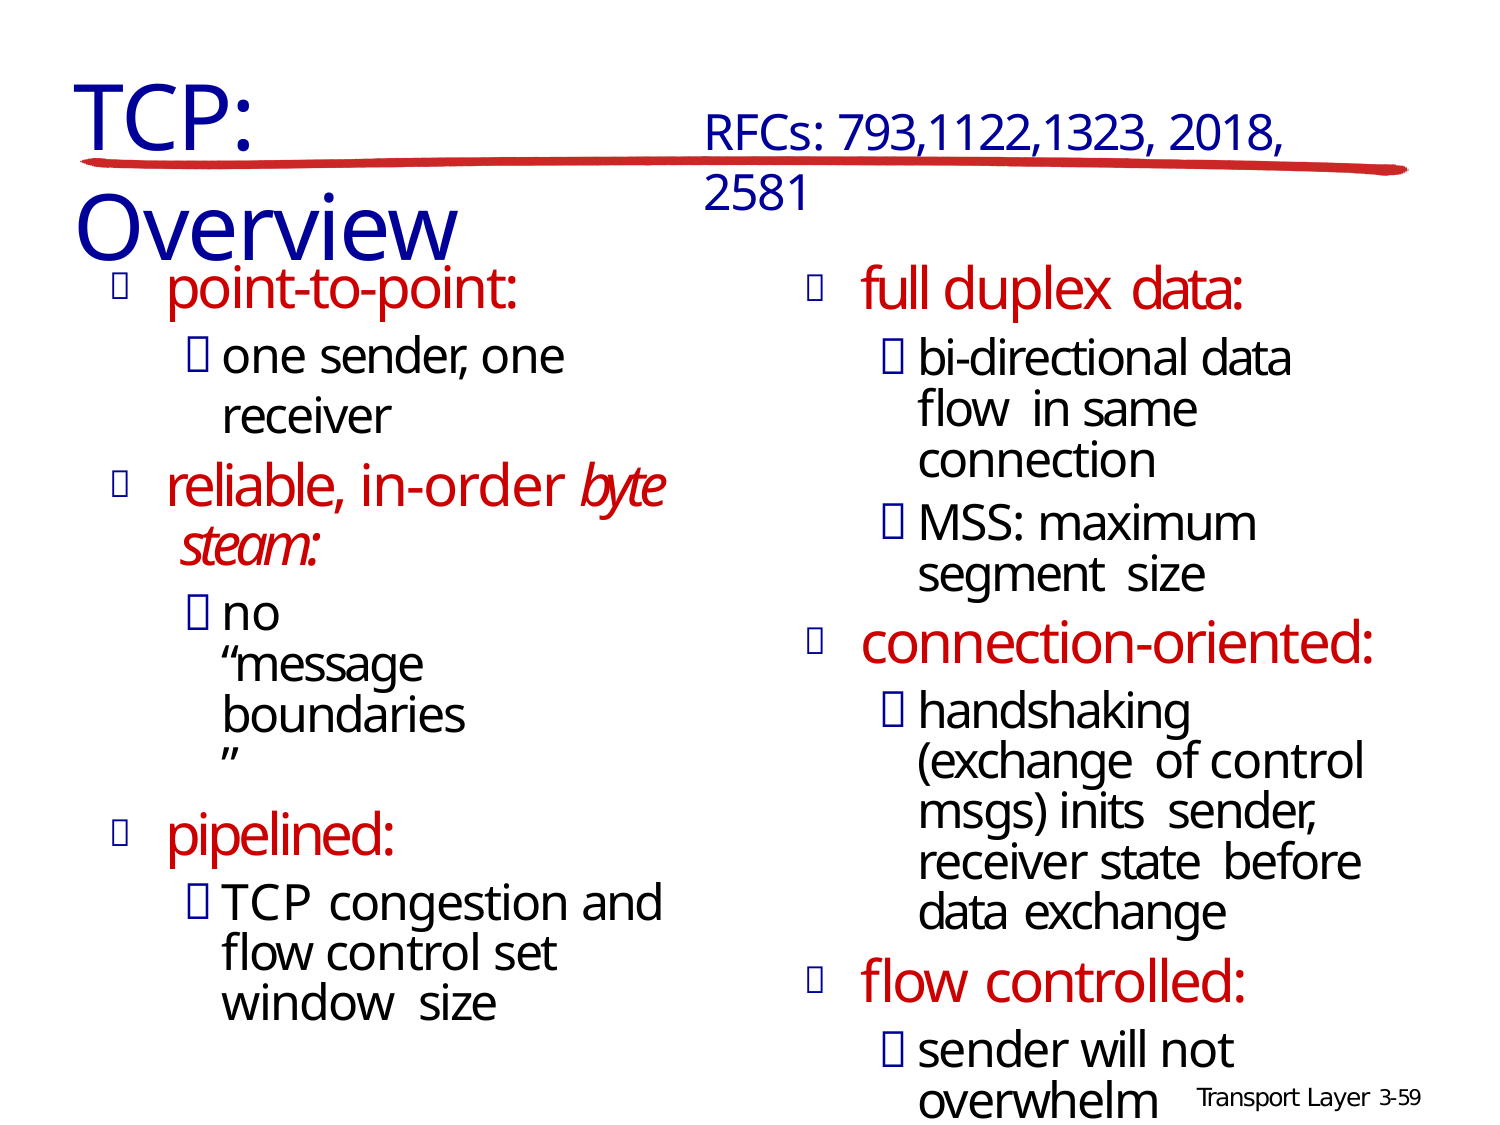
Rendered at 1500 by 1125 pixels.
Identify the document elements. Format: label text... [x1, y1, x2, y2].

text_box point-to-point: one sender, one receiver reliable, in-order byte steam: no “message boundaries” pipelined: TCP congestion and flow control set window size [104, 244, 736, 1031]
slide_number Transport Layer 3-59 [1194, 1063, 1437, 1125]
text_box RFCs: 793,1122,1323, 2018, 2581 [701, 181, 1386, 221]
title TCP: Overview [71, 56, 655, 279]
text_box full duplex data: bi-directional data flow in same connection MSS: maximum segment size connection-oriented: handshaking (exchange of control msgs) inits sender, receiver state before data exchange flow controlled: sender will not overwhelm receiver [797, 245, 1414, 1125]
text_box RFCs: 793,1122,1323, 2018, 2581 [701, 98, 1386, 151]
text_box [74, 151, 1424, 181]
